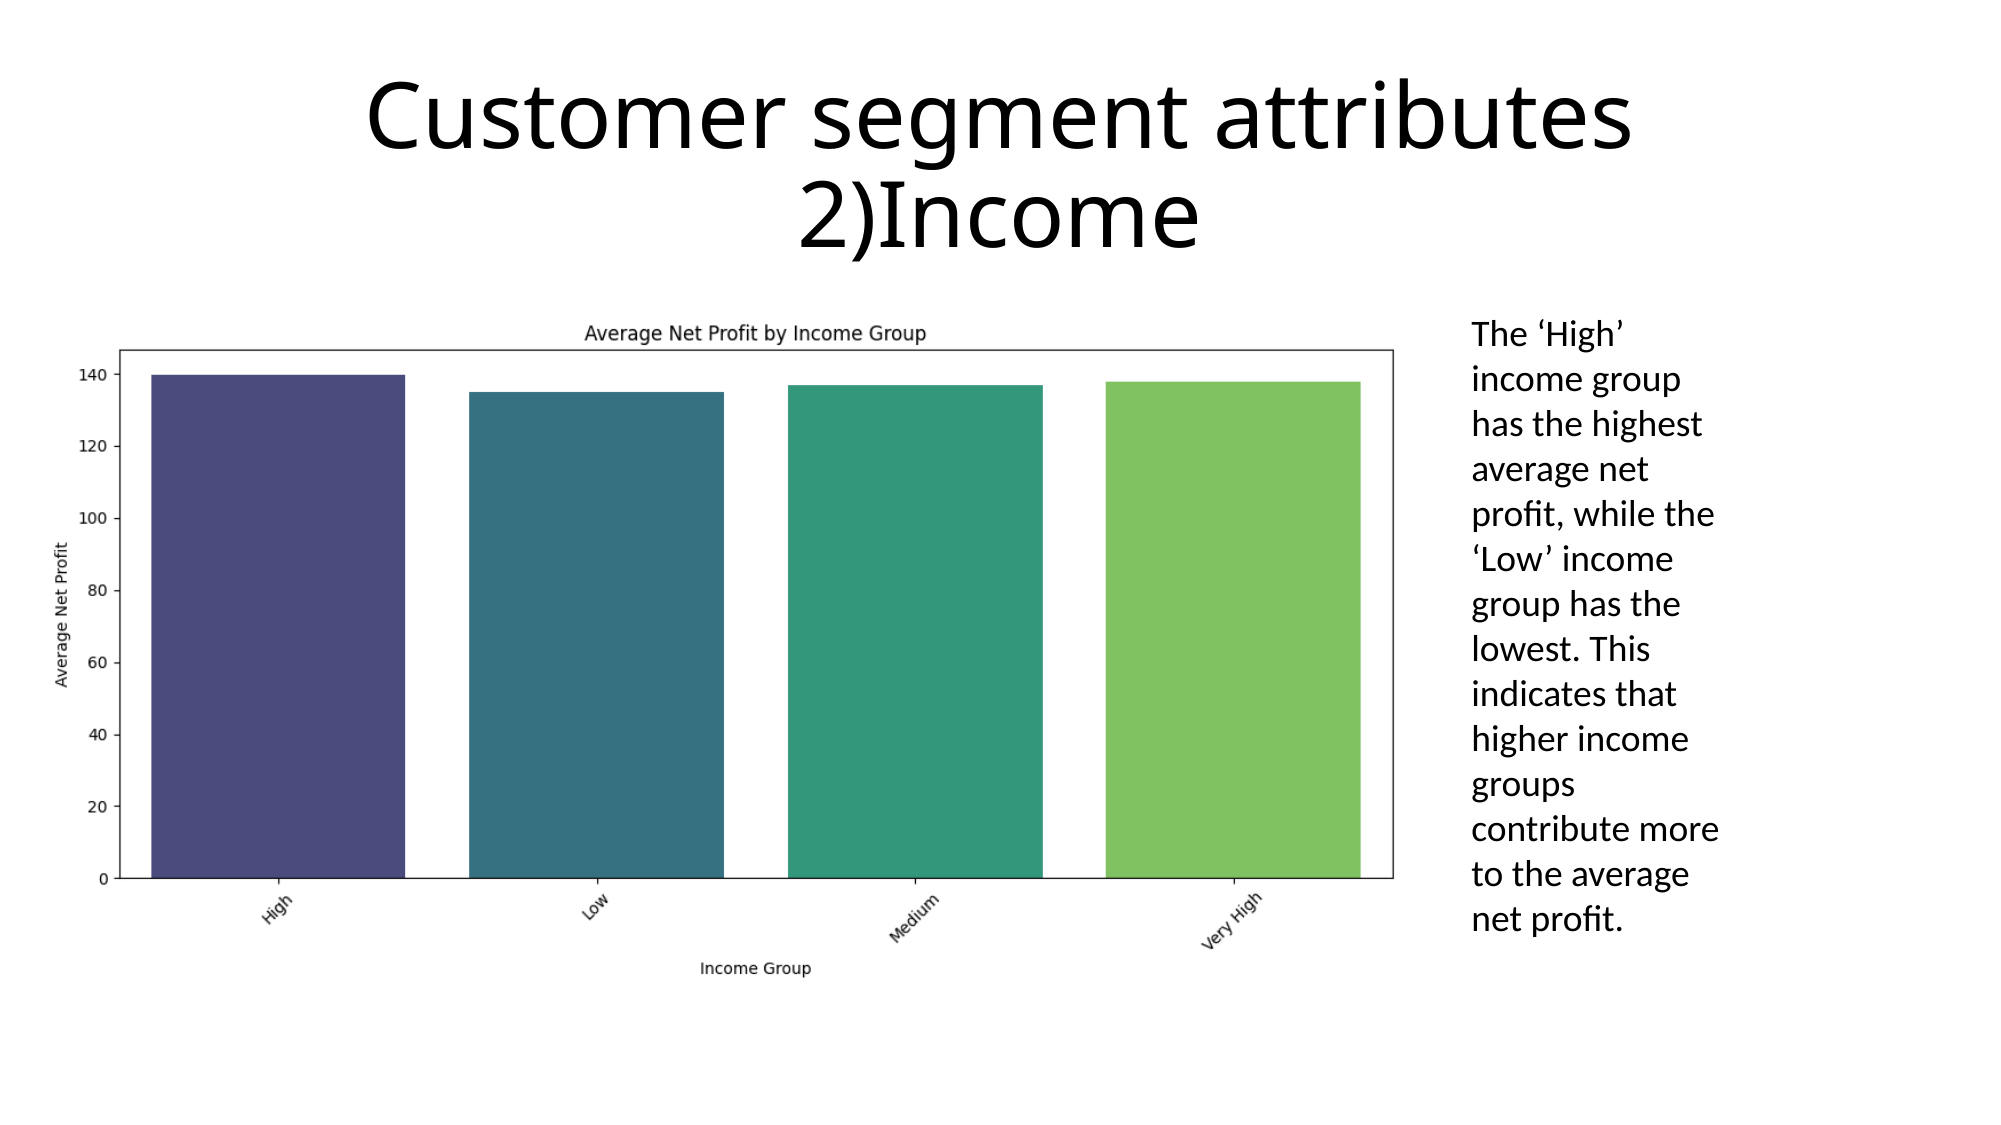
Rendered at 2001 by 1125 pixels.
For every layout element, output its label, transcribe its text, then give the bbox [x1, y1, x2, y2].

text_box The ‘High’ income group has the highest average net profit, while the ‘Low’ income group has the lowest. This indicates that higher income groups contribute more to the average net profit. [1456, 301, 1752, 947]
title Customer segment attributes 2)Income [137, 59, 1863, 278]
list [44, 313, 1404, 989]
